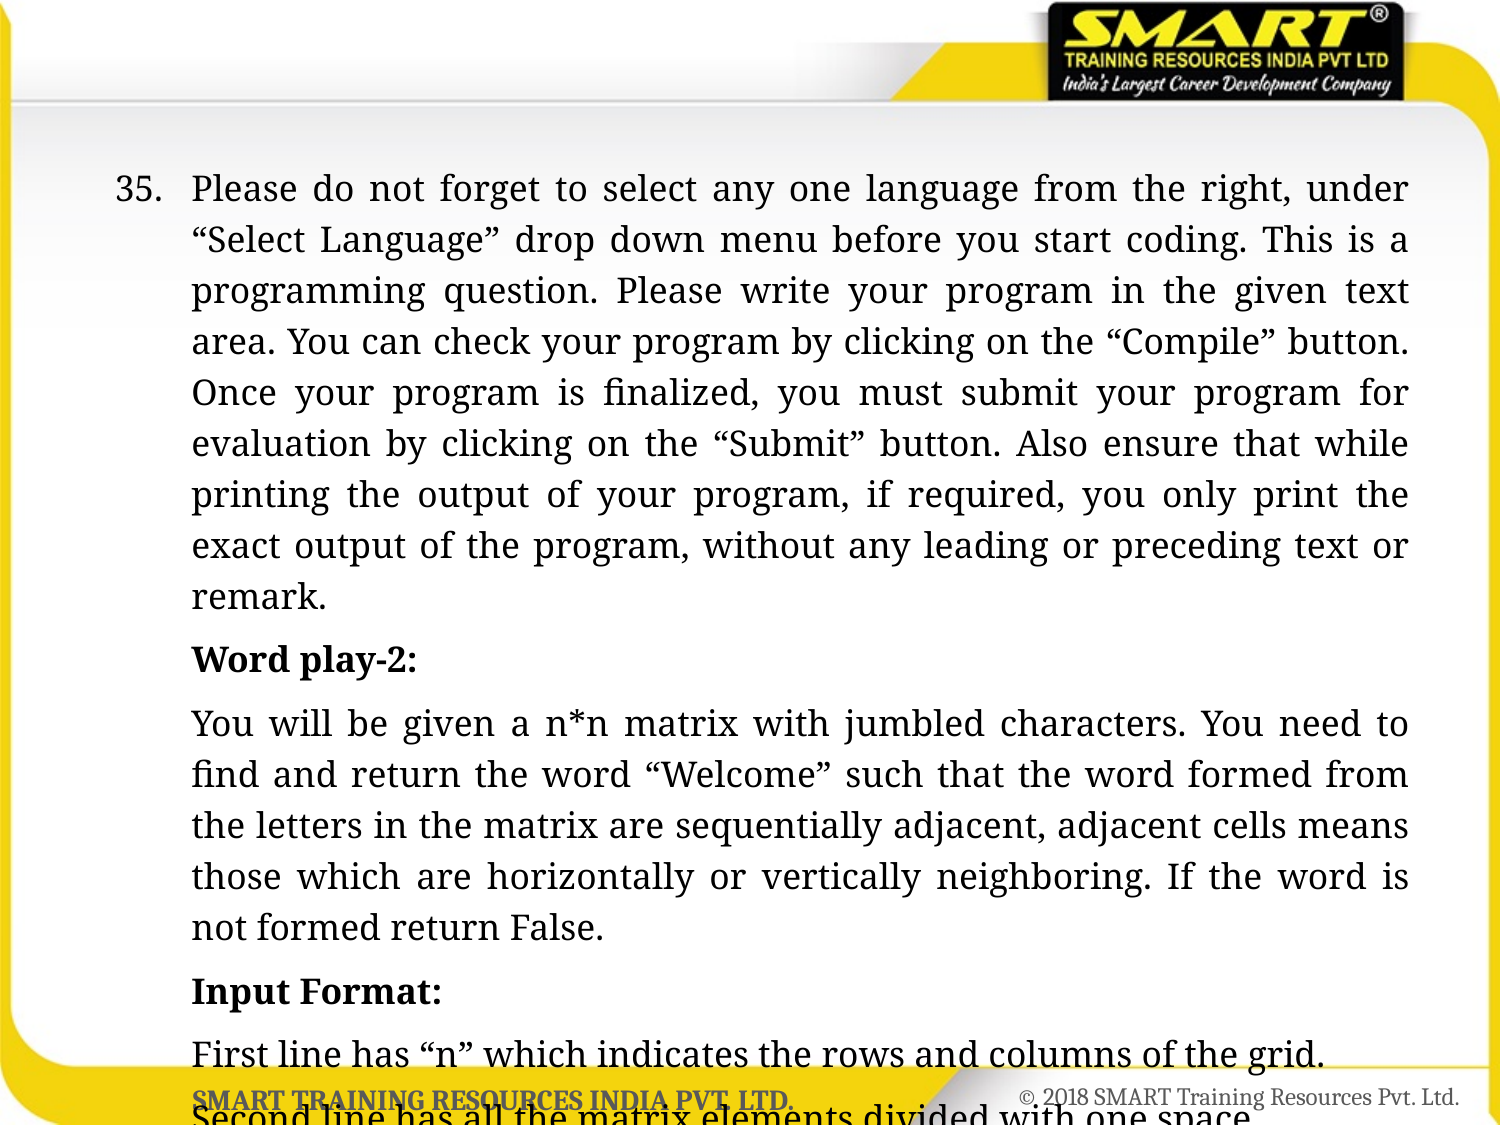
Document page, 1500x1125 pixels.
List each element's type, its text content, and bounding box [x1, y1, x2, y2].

picture [0, 0, 1500, 1125]
text_box 35. Please do not forget to select any one language from the right, under “Select Language” drop down menu before you start coding. This is a programming question. Please write your program in the given text area. You can check your program by clicking on the “Compile” button. Once your program is finalized, you must submit your program for evaluation by clicking on the “Submit” button. Also ensure that while printing the output of your program, if required, you only print the exact output of the program, without any leading or preceding text or remark. Word play-2: You will be given a n*n matrix with jumbled characters. You need to find and return the word “Welcome” such that the word formed from the letters in the matrix are sequentially adjacent, adjacent cells means those which are horizontally or vertically neighboring. If the word is not formed return False. Input Format: First line has “n” which indicates the rows and columns of the grid. Second line has all the matrix elements divided with one space. [99, 149, 1425, 1125]
